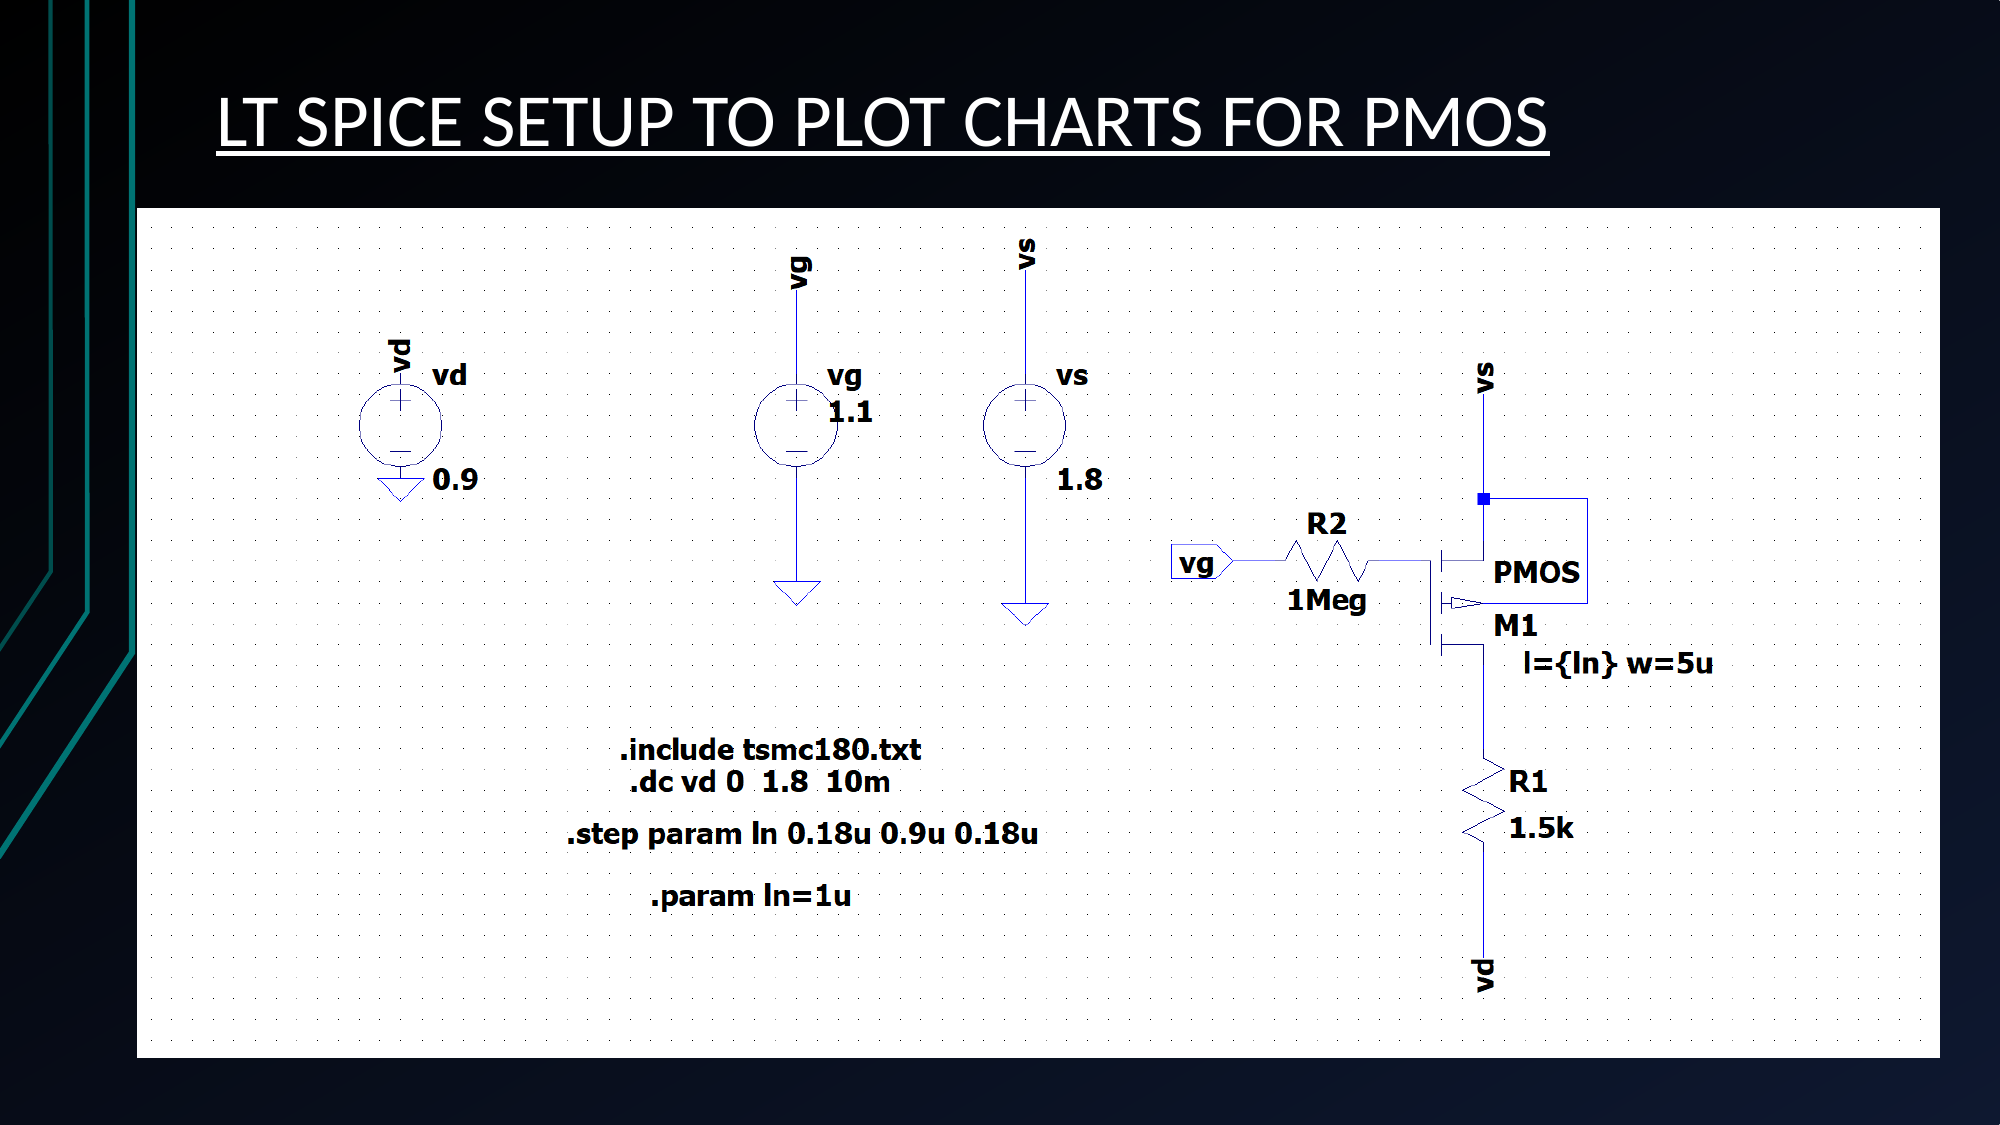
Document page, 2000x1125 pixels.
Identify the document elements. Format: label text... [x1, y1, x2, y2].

picture [137, 207, 1940, 1058]
title LT SPICE SETUP TO PLOT CHARTS FOR PMOS [196, 0, 1896, 173]
